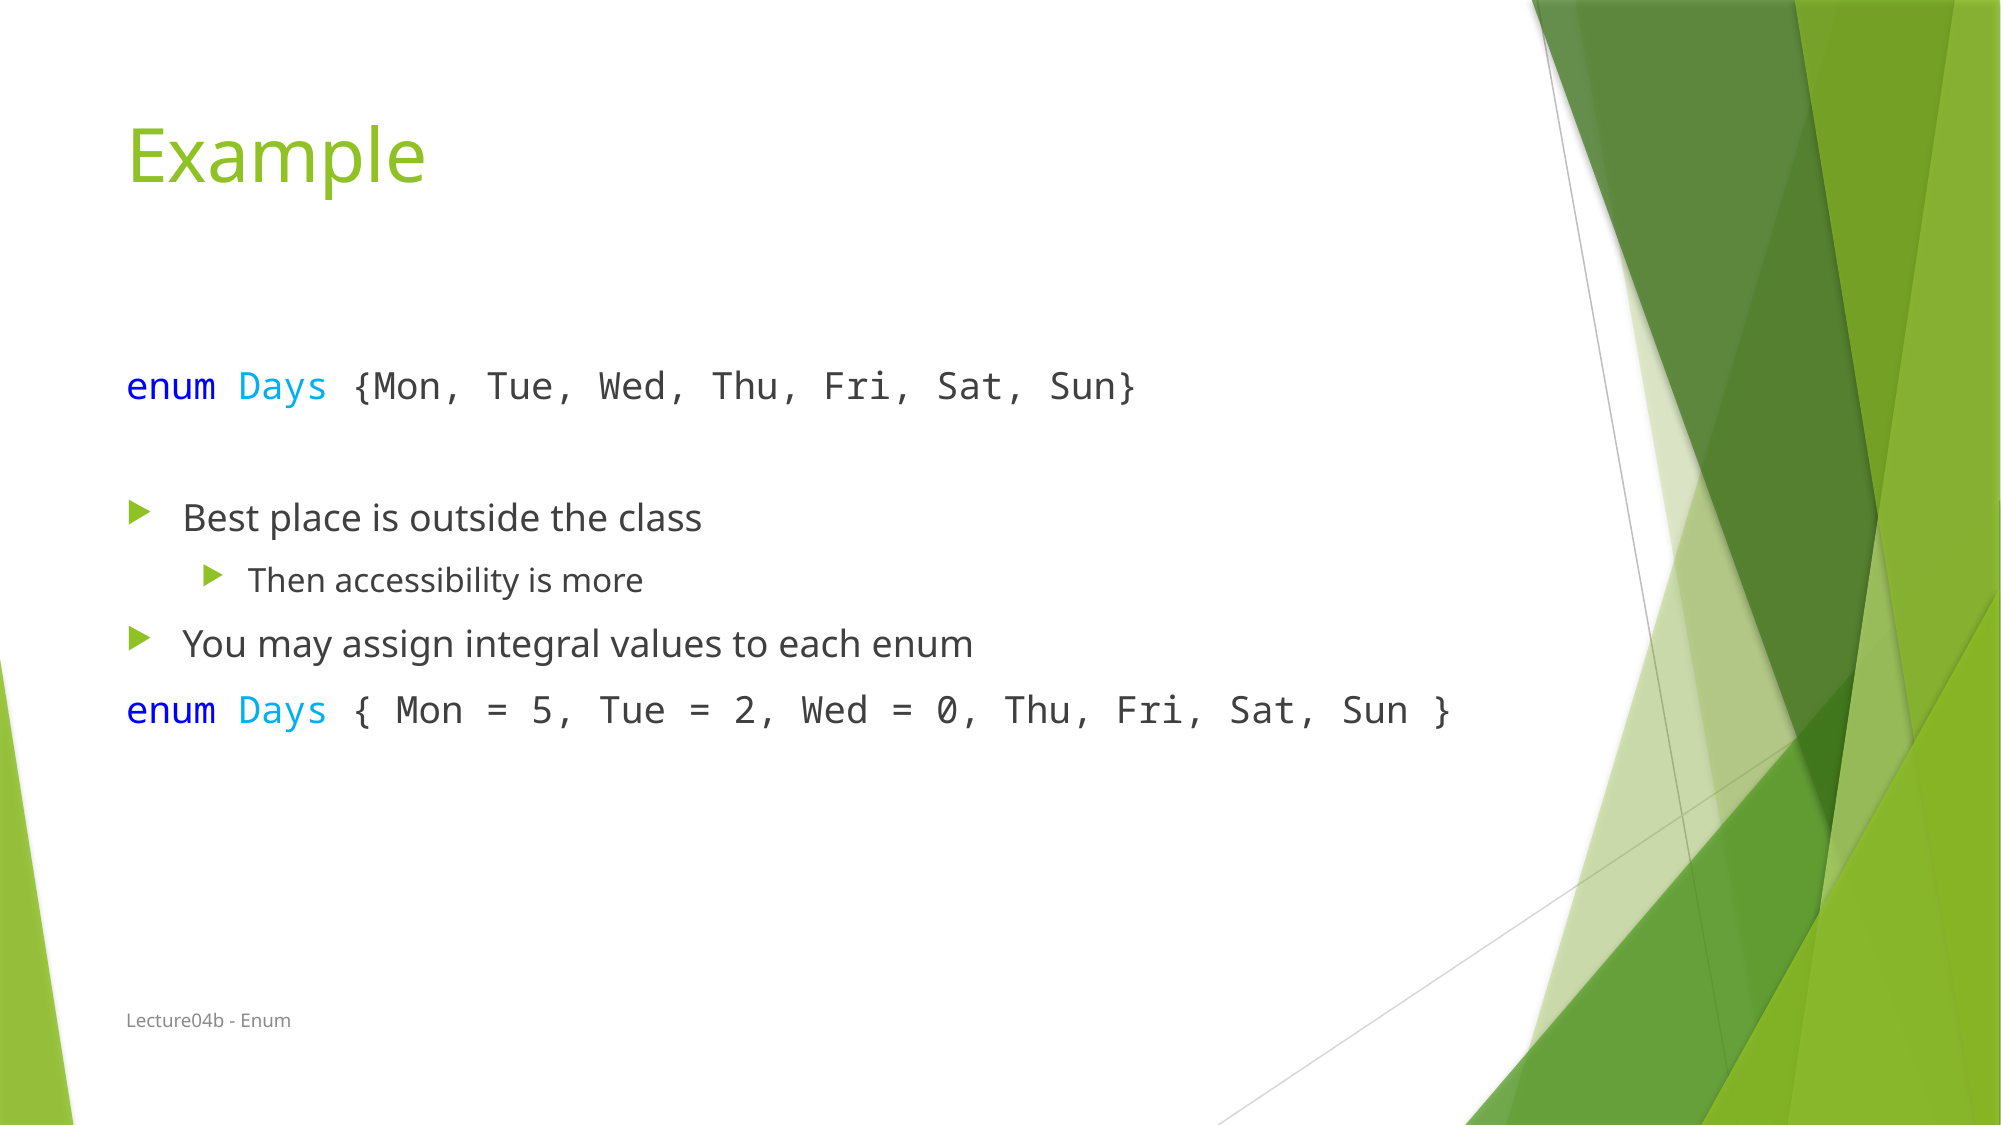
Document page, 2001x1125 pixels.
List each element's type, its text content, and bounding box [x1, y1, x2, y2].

footer Lecture04b - Enum [111, 991, 1145, 1051]
list enum Days {Mon, Tue, Wed, Thu, Fri, Sat, Sun} Best place is outside the class Then accessibility is more You may assign integral values to each enum enum Days { Mon = 5, Tue = 2, Wed = 0, Thu, Fri, Sat, Sun } [111, 354, 1522, 992]
title Example [111, 99, 1522, 317]
